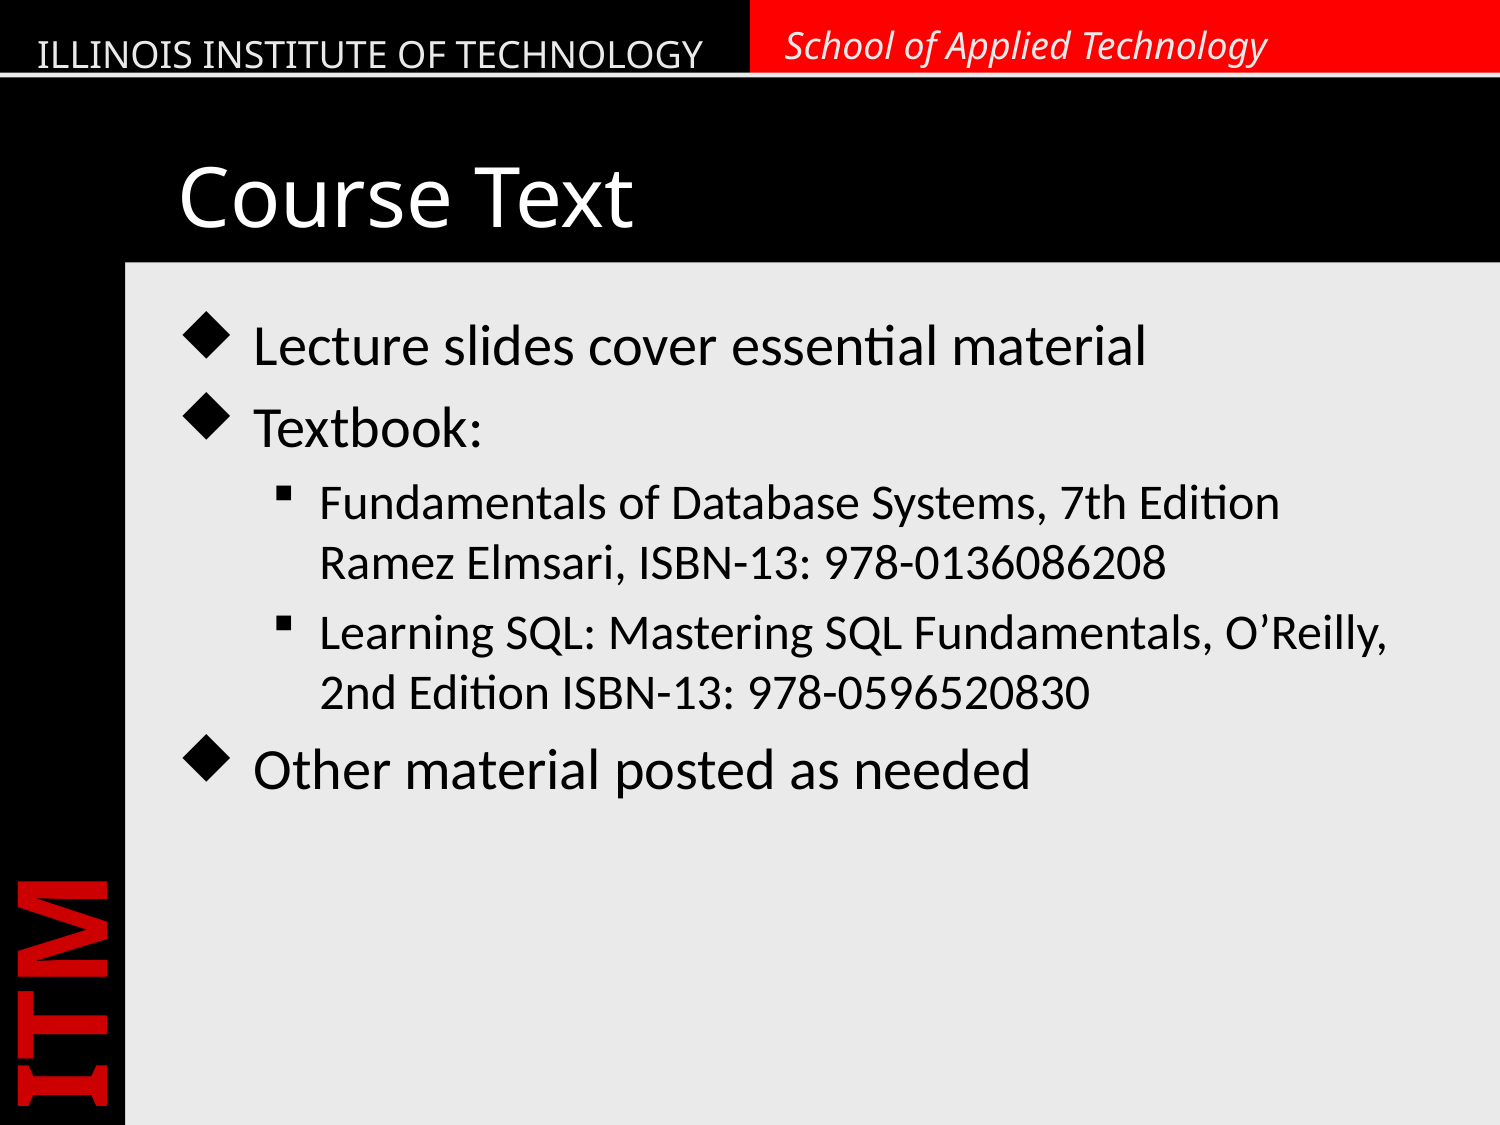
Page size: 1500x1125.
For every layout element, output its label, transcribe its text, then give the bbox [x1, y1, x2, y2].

title Course Text [162, 124, 1426, 263]
list Lecture slides cover essential material Textbook: Fundamentals of Database Systems, 7th Edition Ramez Elmsari, ISBN-13: 978-0136086208 Learning SQL: Mastering SQL Fundamentals, O’Reilly, 2nd Edition ISBN-13: 978-0596520830 Other material posted as needed [162, 299, 1426, 1038]
